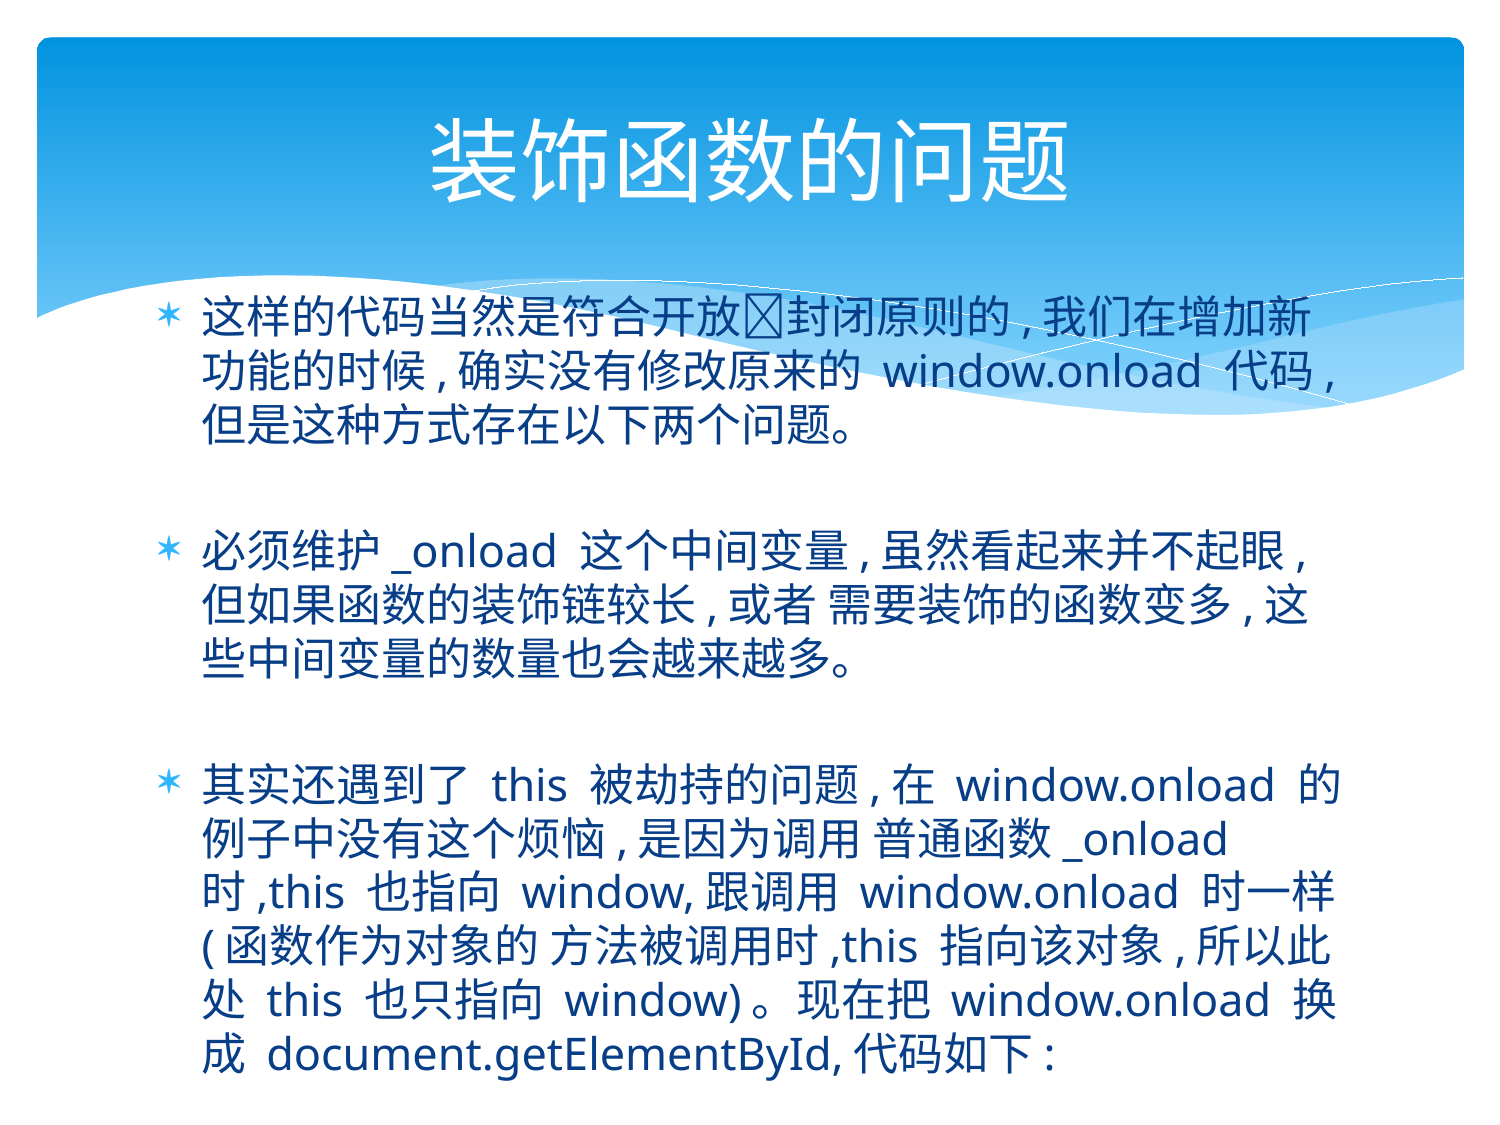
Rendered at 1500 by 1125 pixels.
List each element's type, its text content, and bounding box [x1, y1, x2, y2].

list 这样的代码当然是符合开放封闭原则的,我们在增加新功能的时候,确实没有修改原来的 window.onload 代码,但是这种方式存在以下两个问题。 必须维护_onload 这个中间变量,虽然看起来并不起眼,但如果函数的装饰链较长,或者 需要装饰的函数变多,这些中间变量的数量也会越来越多。 其实还遇到了 this 被劫持的问题,在 window.onload 的例子中没有这个烦恼,是因为调用 普通函数_onload 时,this 也指向 window,跟调用 window.onload 时一样(函数作为对象的 方法被调用时,this 指向该对象,所以此处 this 也只指向 window)。现在把 window.onload 换成 document.getElementById,代码如下: [143, 280, 1359, 1097]
title 装饰函数的问题 [75, 55, 1425, 261]
